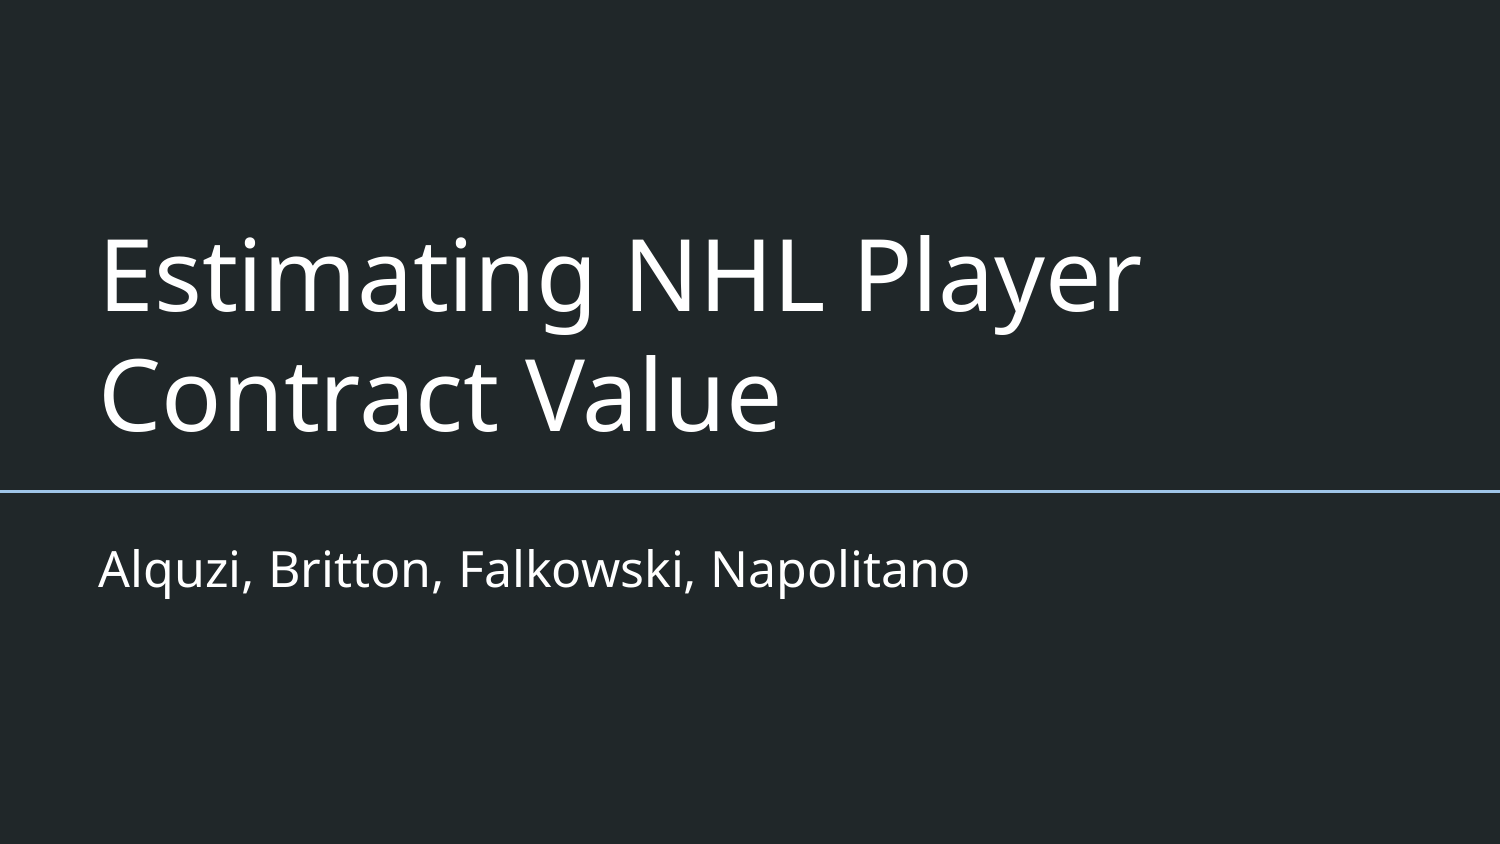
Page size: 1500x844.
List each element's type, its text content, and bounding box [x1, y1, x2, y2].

title Estimating NHL Player Contract Value [83, 206, 1417, 467]
subtitle Alquzi, Britton, Falkowski, Napolitano [83, 522, 1417, 626]
